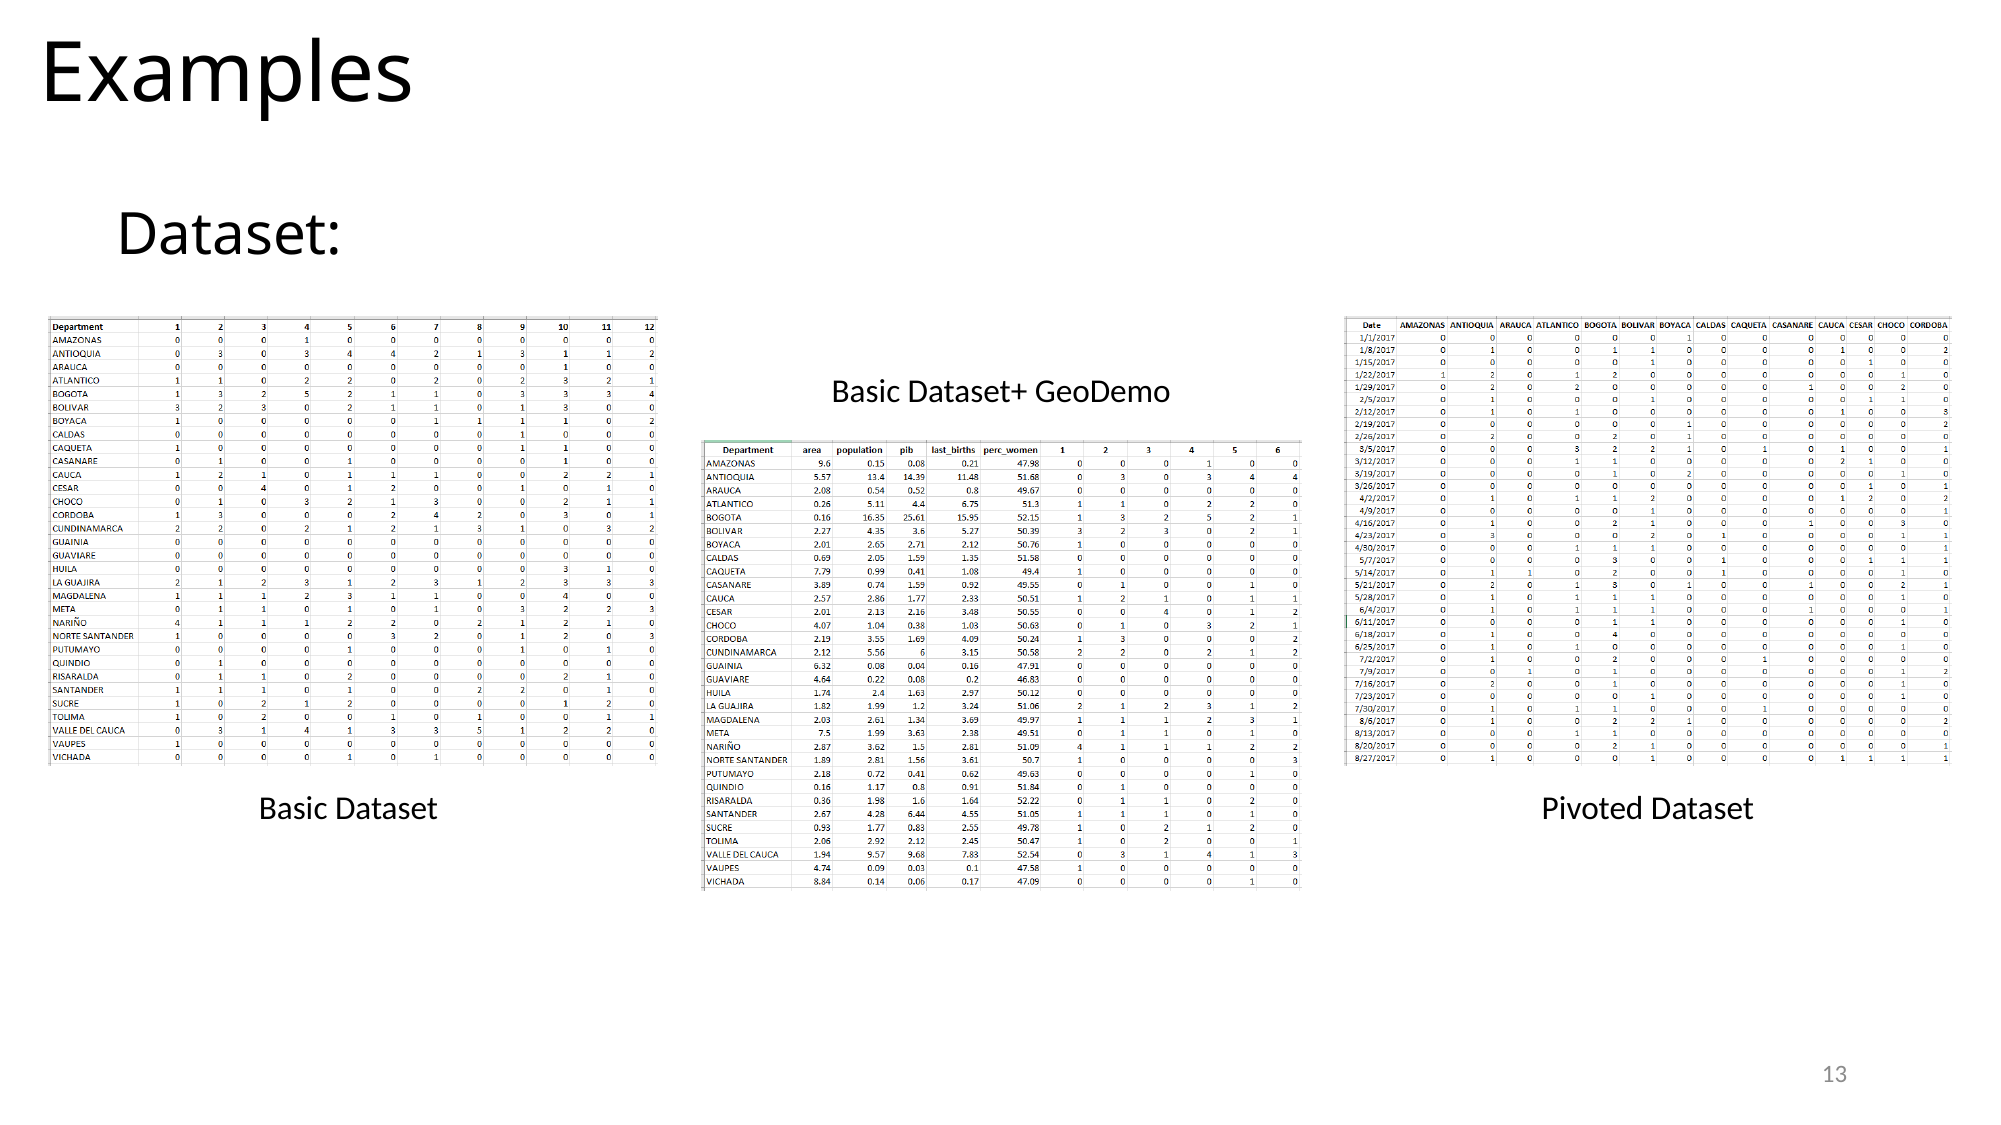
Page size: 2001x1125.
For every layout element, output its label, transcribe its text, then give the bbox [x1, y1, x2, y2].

text_box Basic Dataset+ GeoDemo [701, 362, 1302, 417]
picture [1344, 315, 1952, 766]
text_box Examples [24, 0, 1975, 149]
picture [48, 315, 658, 766]
picture [701, 440, 1302, 891]
text_box Pivoted Dataset [1344, 779, 1952, 834]
slide_number 13 [1412, 1042, 1863, 1103]
text_box Basic Dataset [48, 779, 649, 834]
text_box Dataset: [101, 189, 1902, 275]
